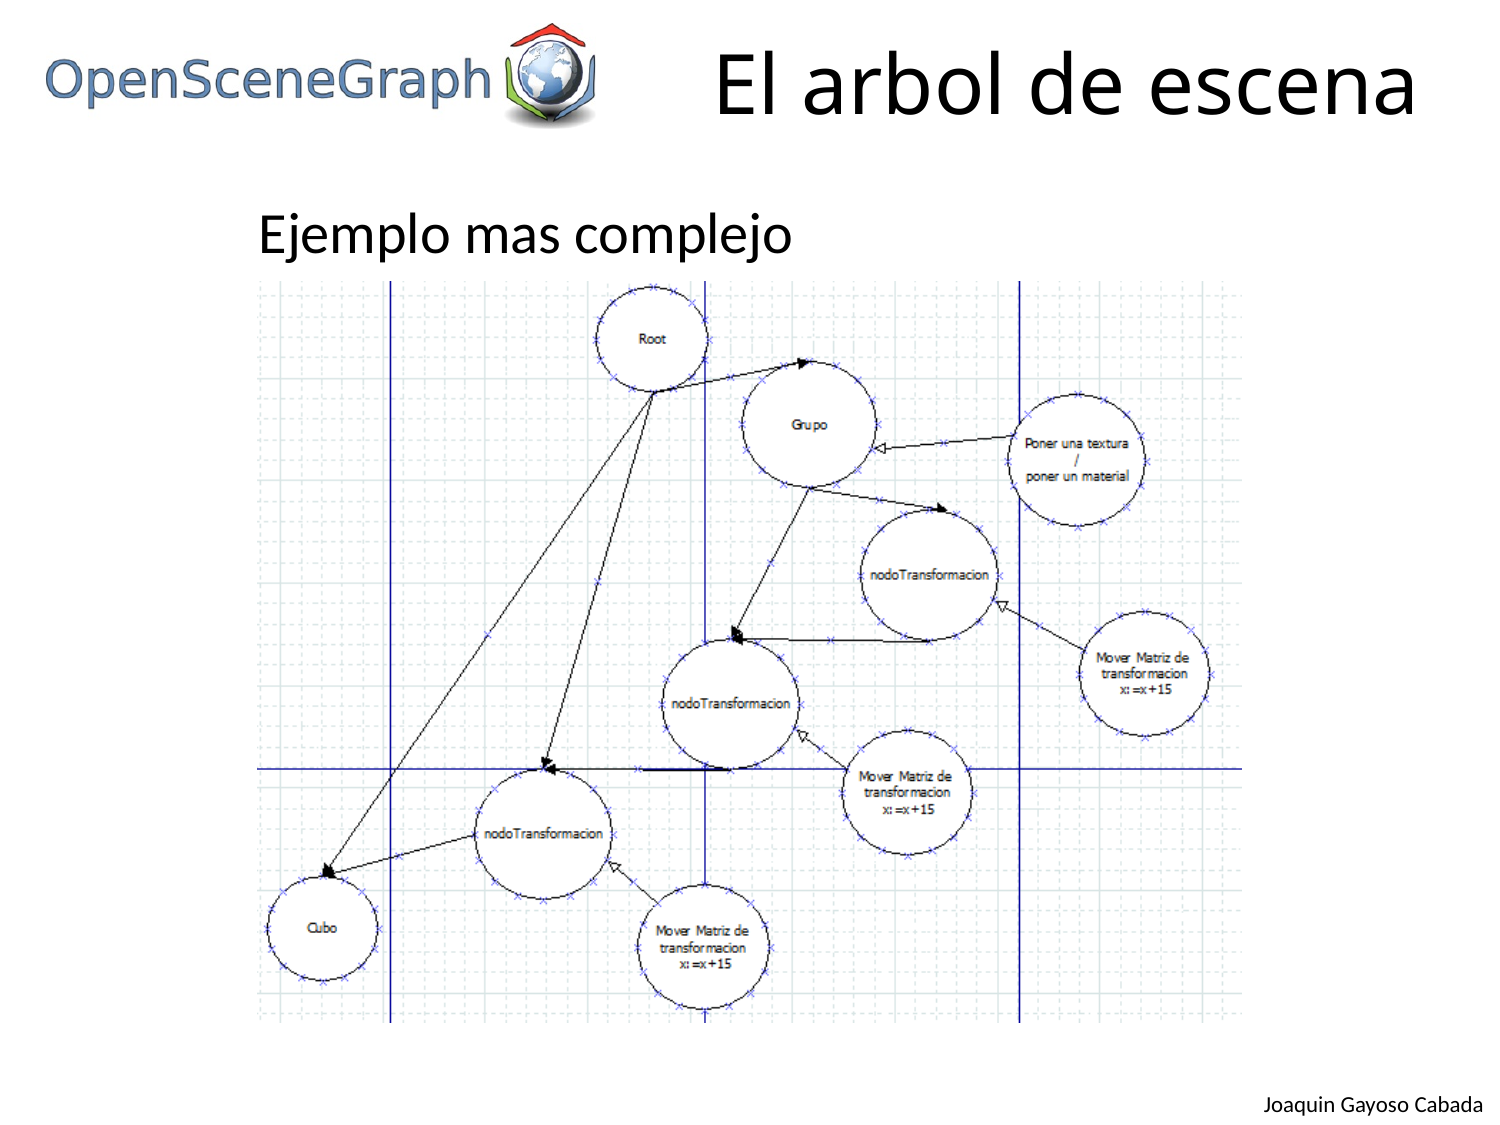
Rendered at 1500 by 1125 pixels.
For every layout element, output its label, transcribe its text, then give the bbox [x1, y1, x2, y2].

text_box El arbol de escena [697, 23, 1436, 139]
text_box Joaquin Gayoso Cabada [1248, 1082, 1499, 1125]
text_box Ejemplo mas complejo [93, 187, 1407, 273]
picture [257, 280, 1242, 1023]
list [46, 23, 596, 129]
